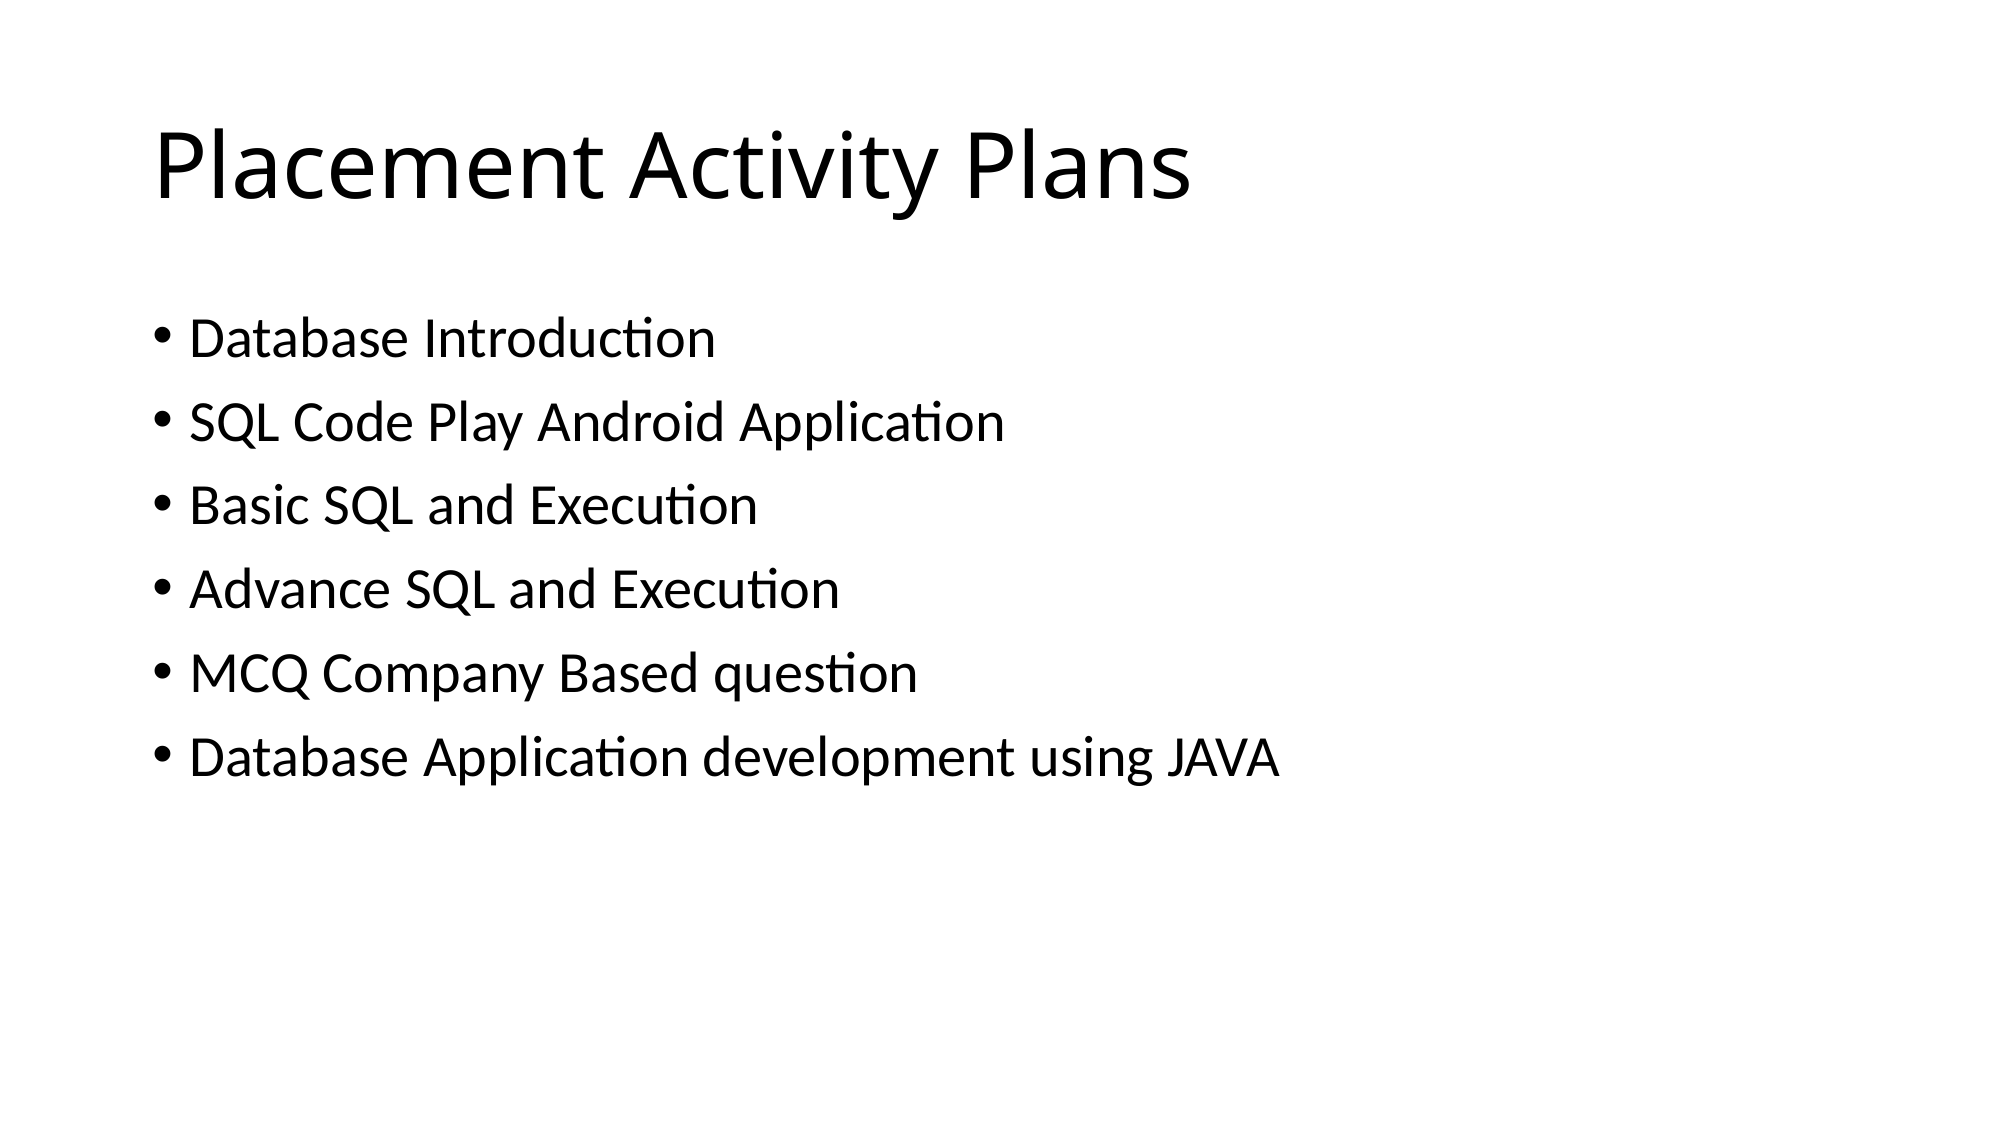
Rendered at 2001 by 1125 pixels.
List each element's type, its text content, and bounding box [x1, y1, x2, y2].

list Database Introduction SQL Code Play Android Application Basic SQL and Execution Advance SQL and Execution MCQ Company Based question Database Application development using JAVA [137, 299, 1863, 1014]
title Placement Activity Plans [137, 59, 1863, 278]
